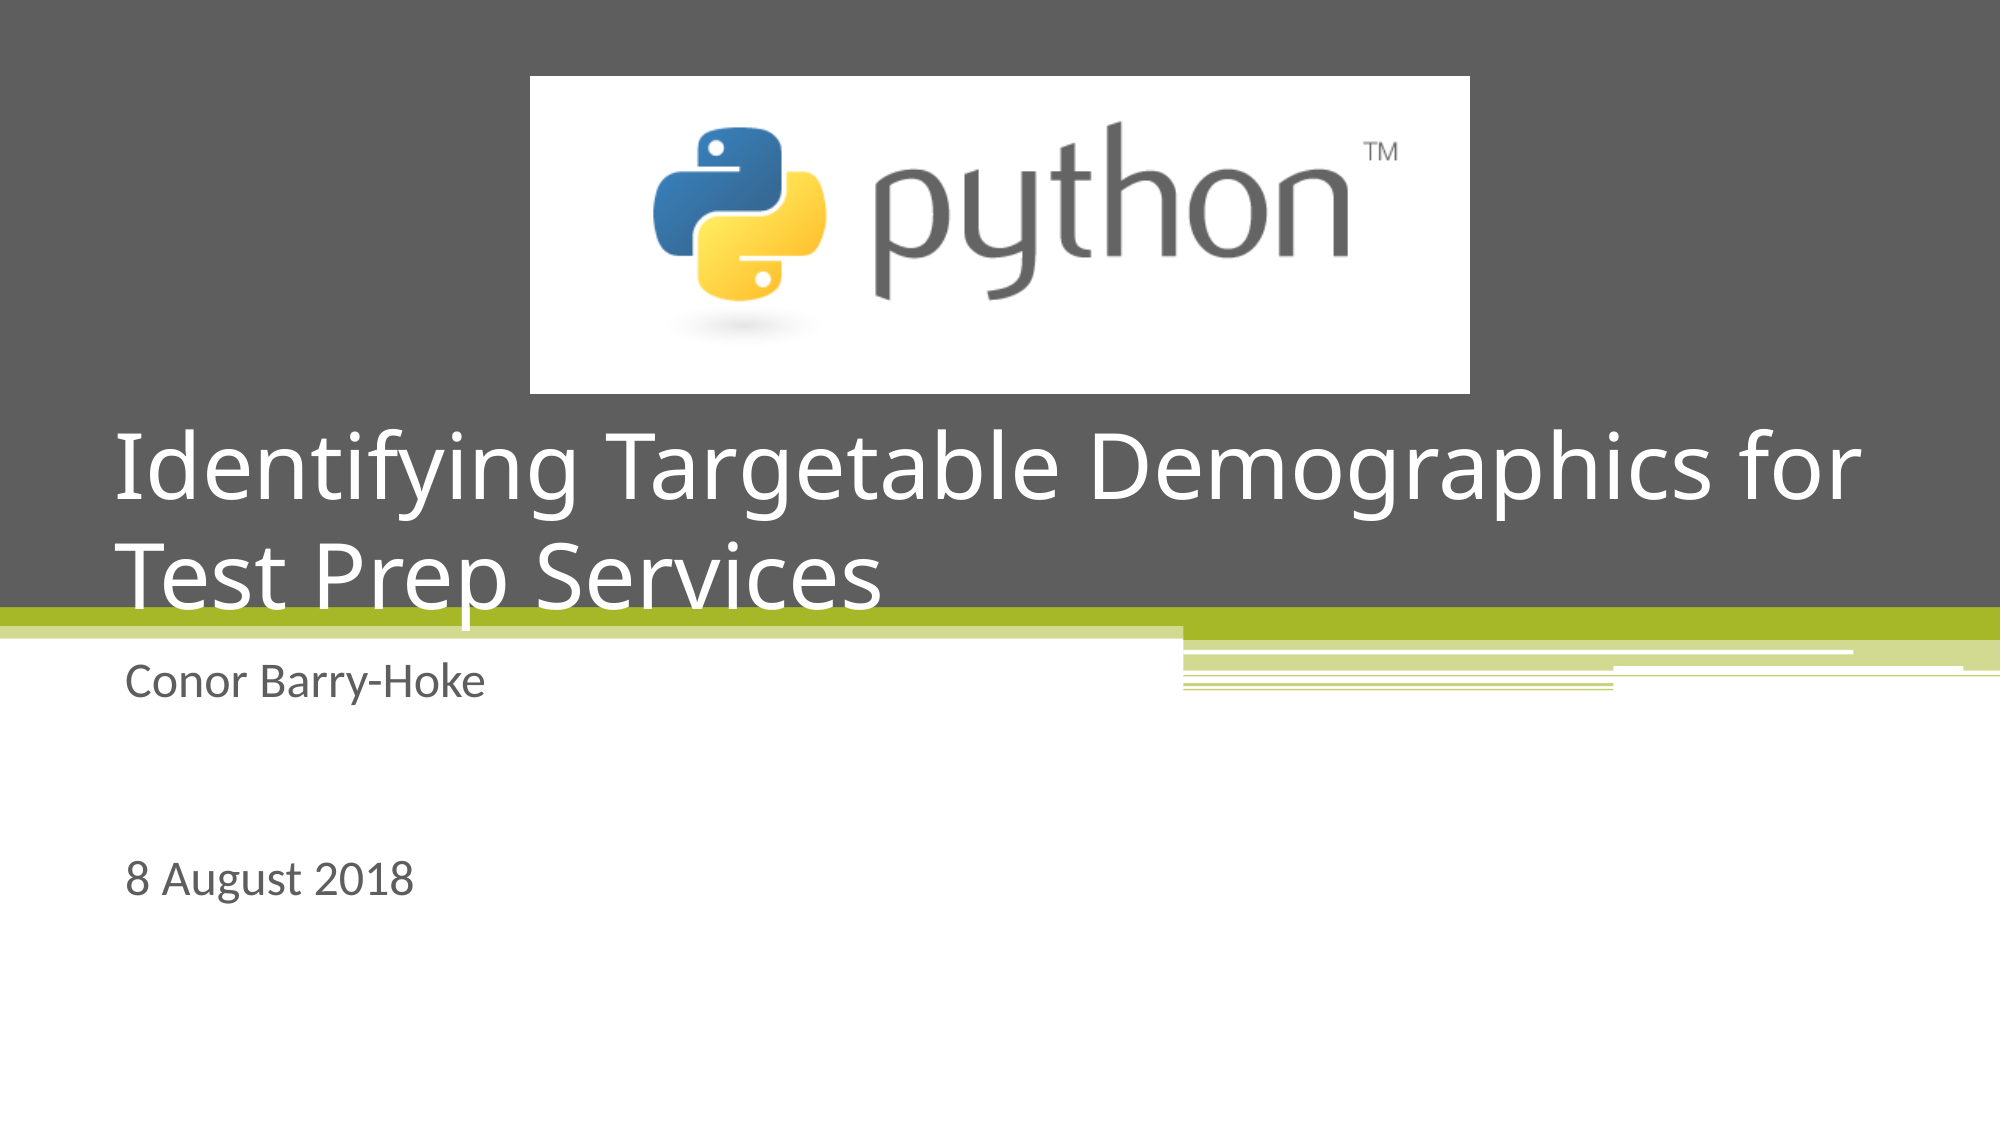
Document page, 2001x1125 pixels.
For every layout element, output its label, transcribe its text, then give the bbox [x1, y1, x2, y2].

picture [530, 76, 1470, 394]
subtitle Conor Barry-Hoke 8 August 2018 [99, 639, 1184, 928]
title Identifying Targetable Demographics for Test Prep Services [99, 394, 1950, 636]
